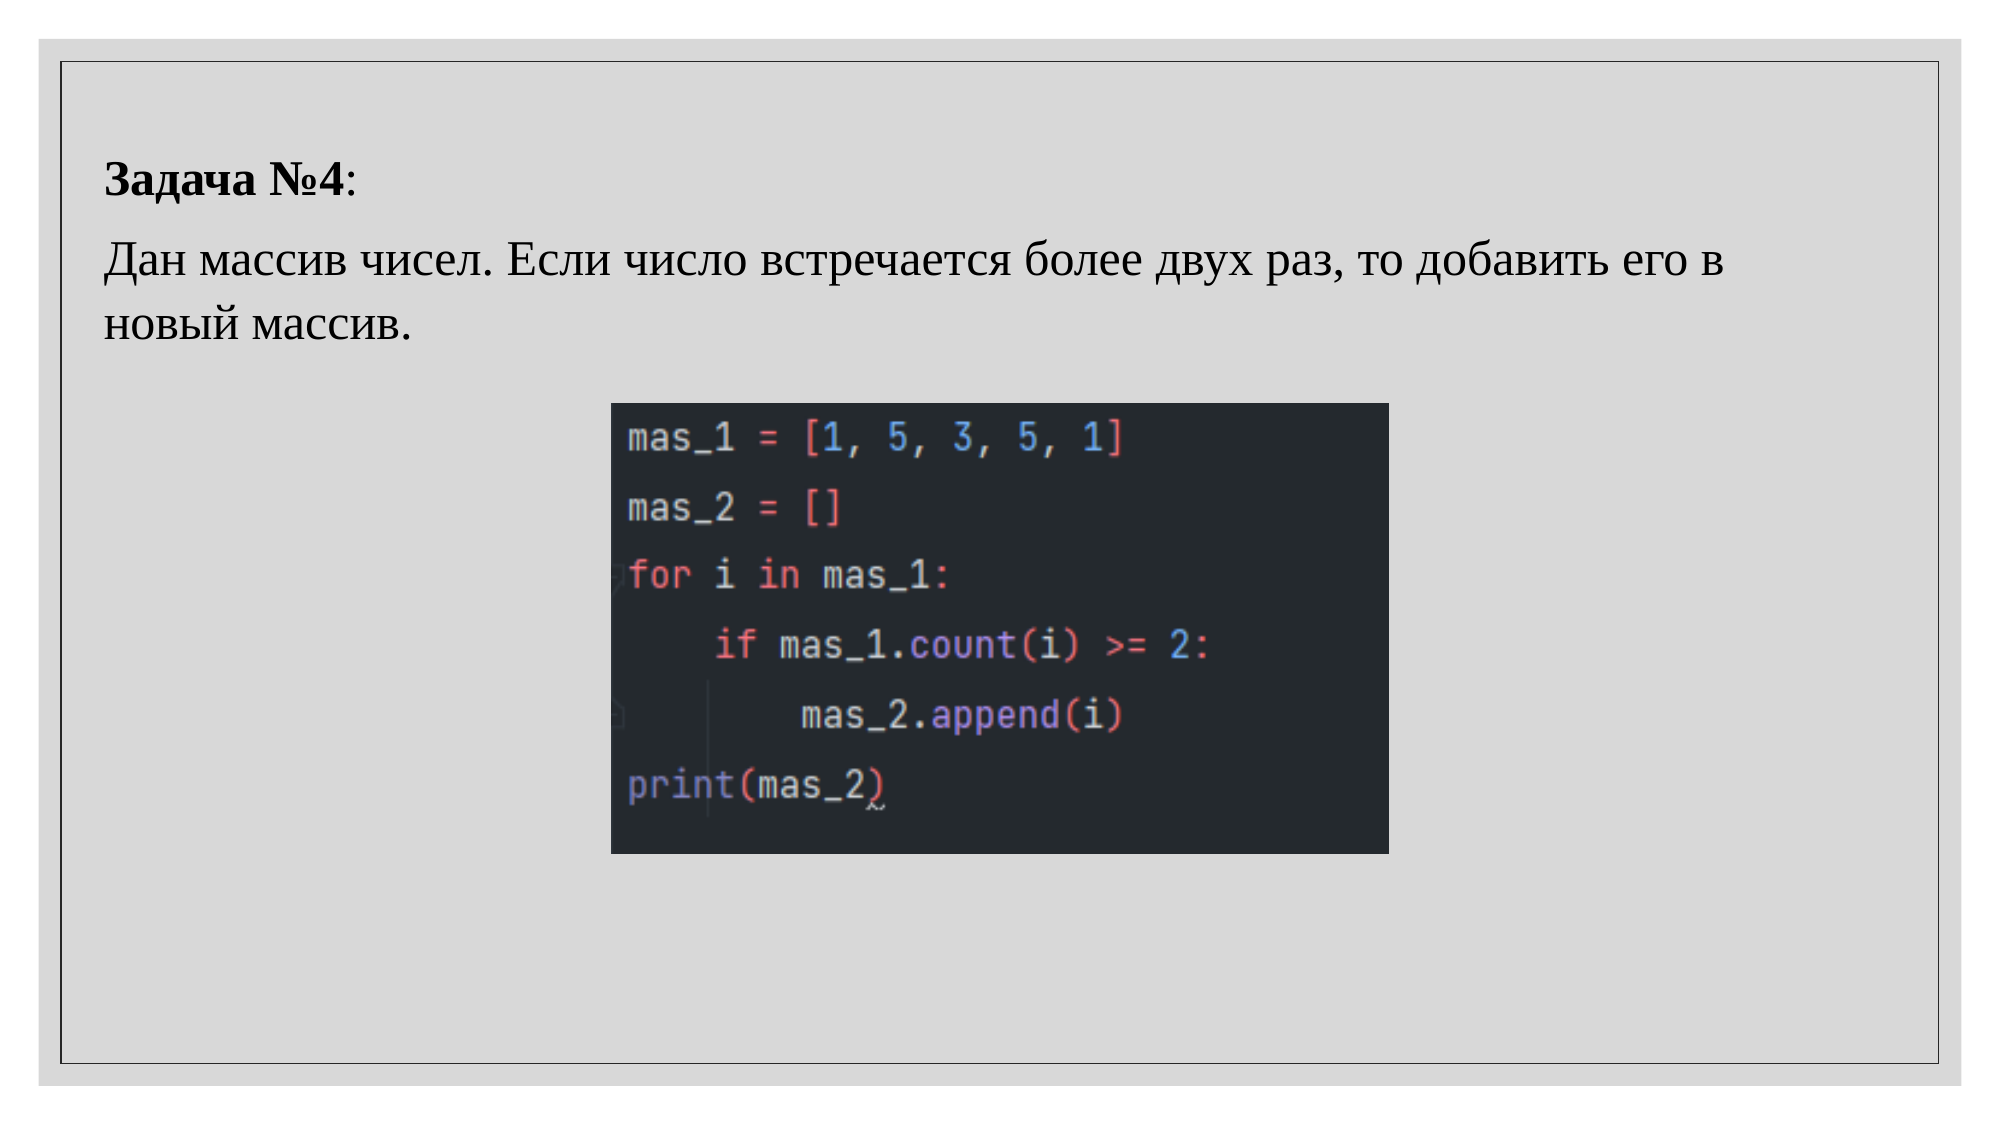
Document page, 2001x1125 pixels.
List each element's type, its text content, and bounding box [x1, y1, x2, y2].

picture [610, 403, 1390, 854]
text_box Задача №4: Дан массив чисел. Если число встречается более двух раз, то добавить его в новый массив. [96, 137, 1805, 358]
